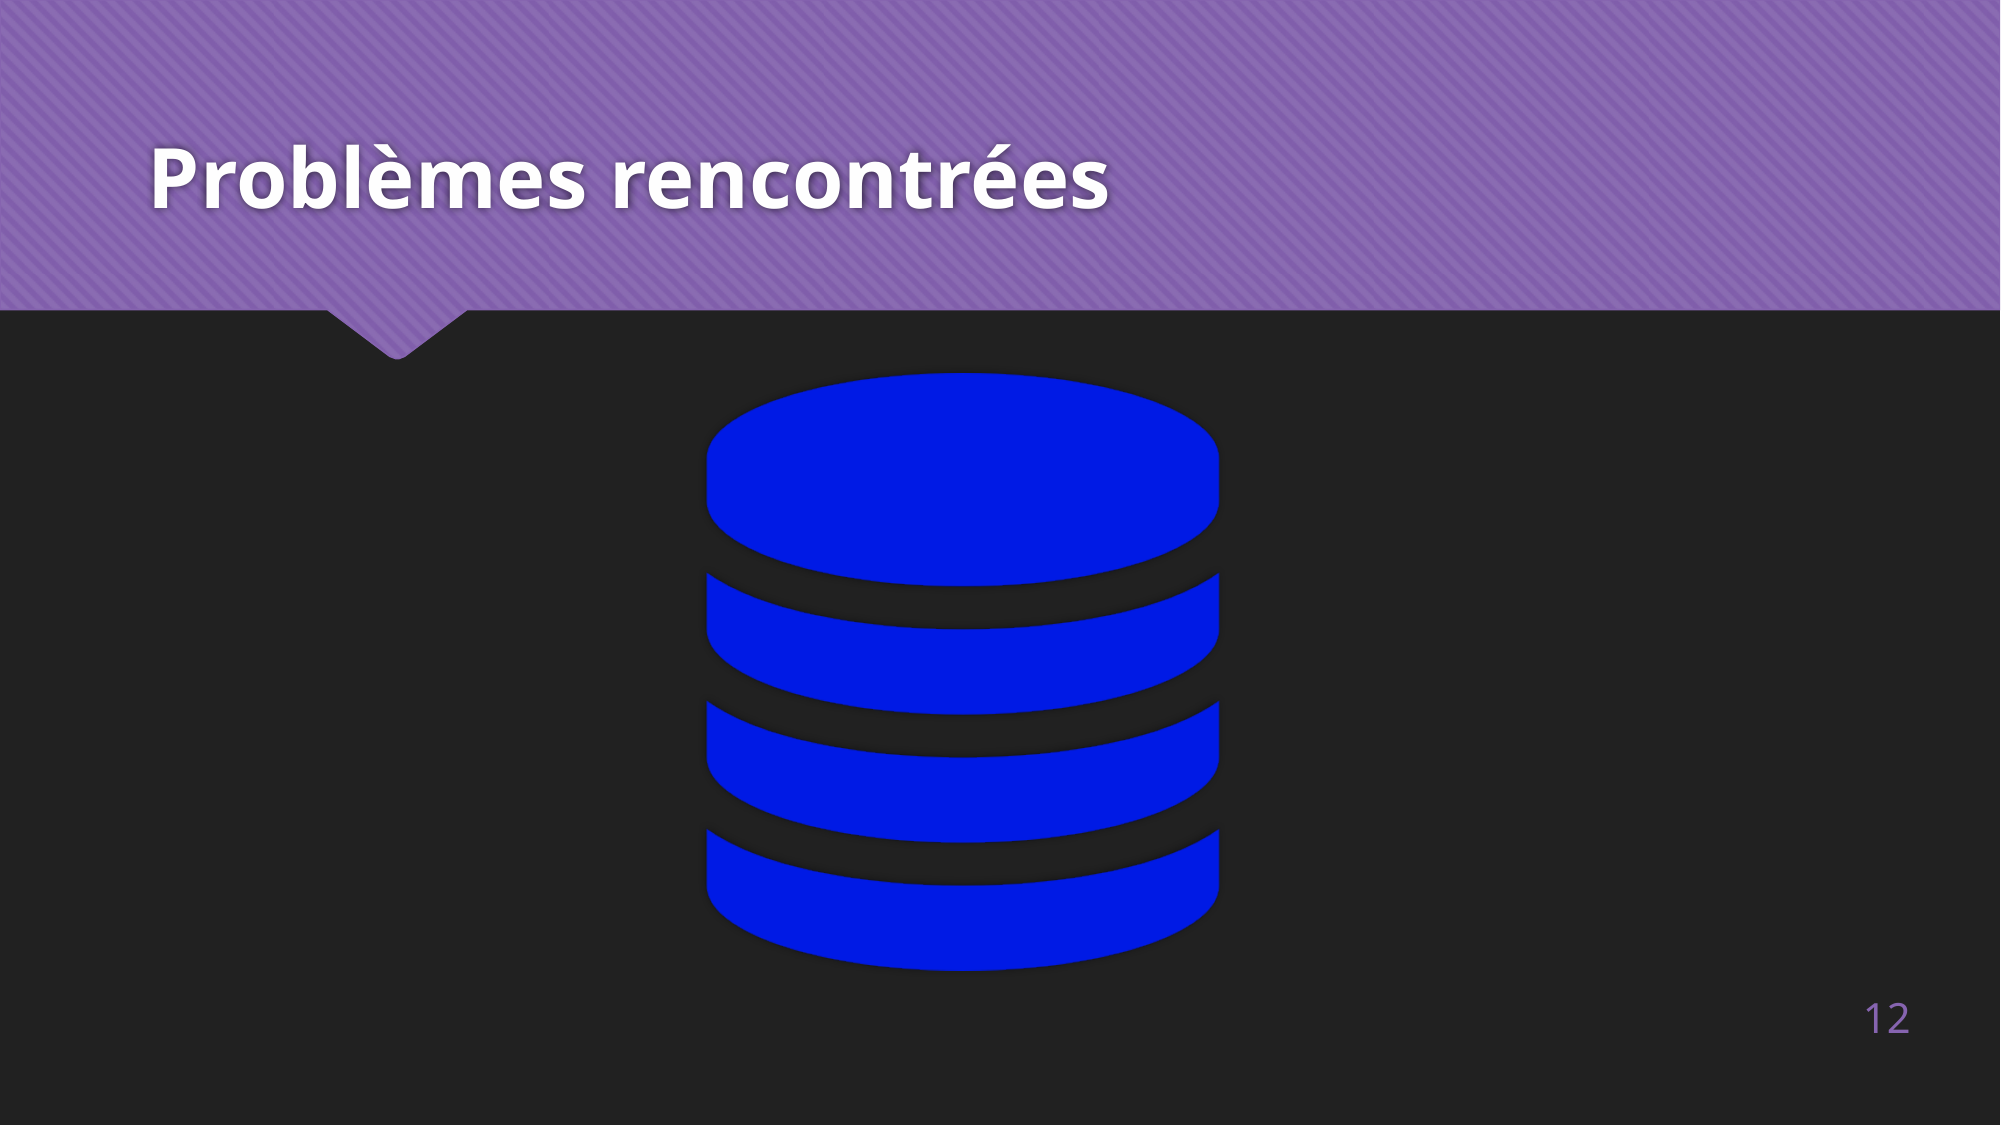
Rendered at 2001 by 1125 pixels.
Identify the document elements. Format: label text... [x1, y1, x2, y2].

title Problèmes rencontrées [132, 73, 1868, 233]
slide_number 12 [1751, 970, 1926, 1051]
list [664, 373, 1262, 971]
